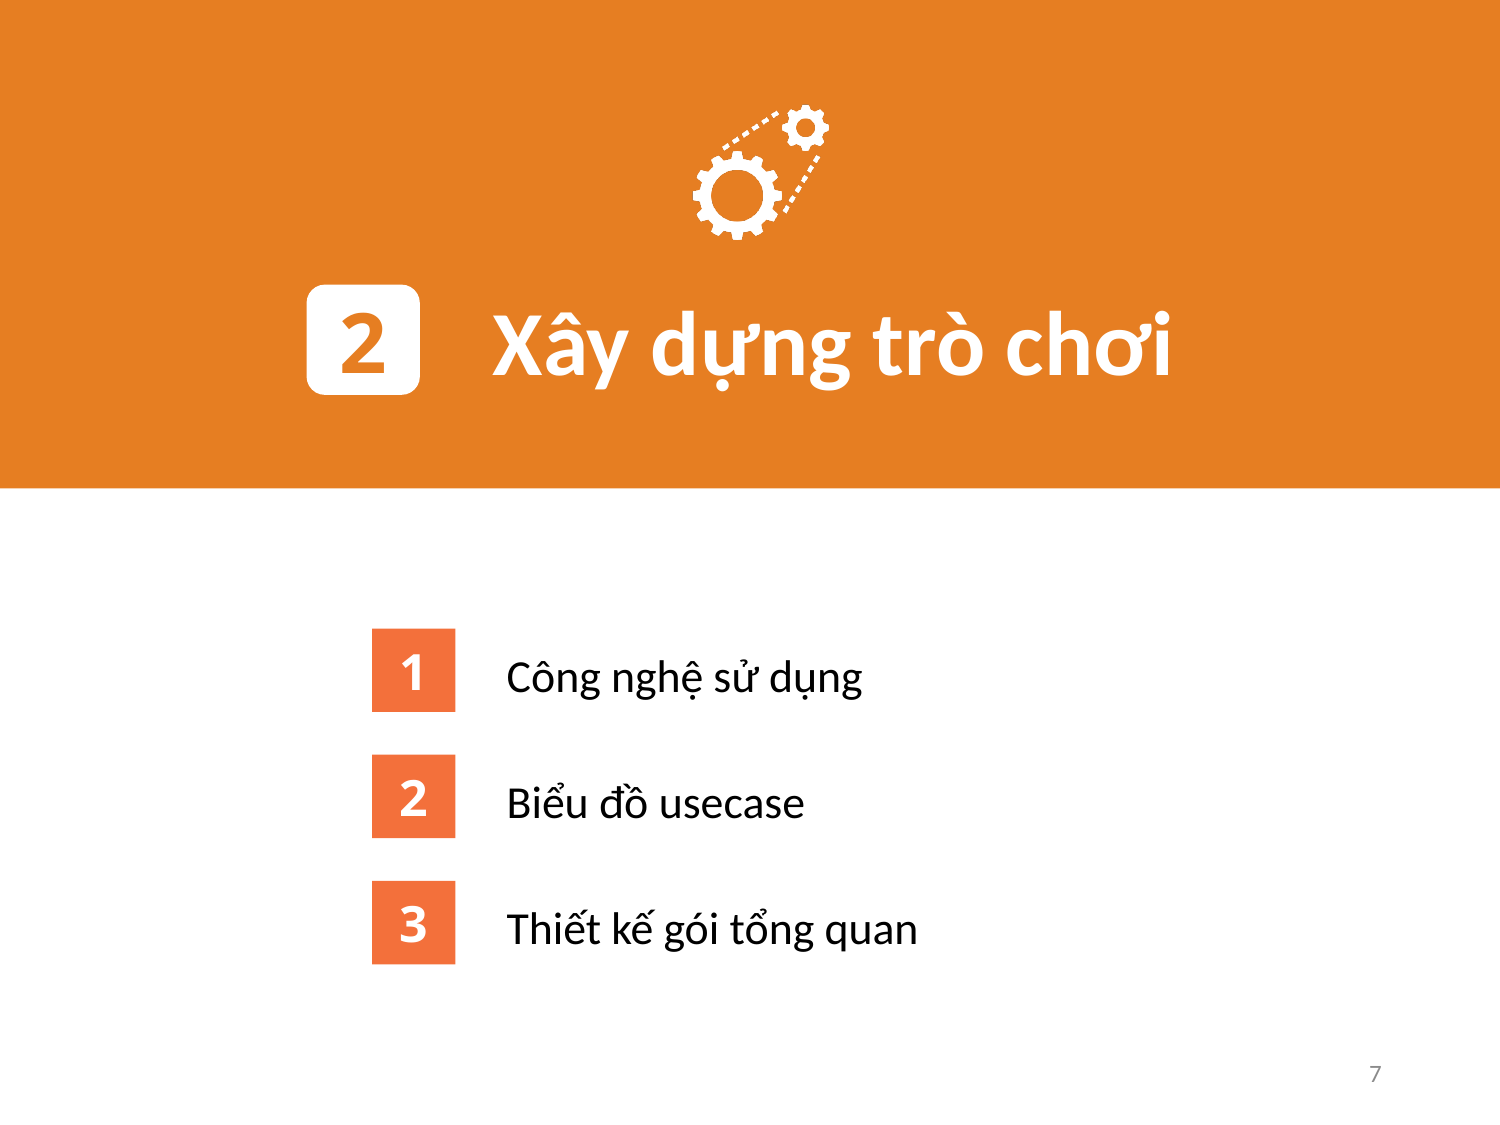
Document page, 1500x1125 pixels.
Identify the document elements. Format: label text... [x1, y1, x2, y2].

text_box [0, 0, 1500, 489]
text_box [372, 880, 1229, 965]
slide_number 7 [1059, 1042, 1397, 1103]
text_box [372, 754, 1229, 839]
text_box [306, 96, 1194, 403]
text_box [372, 628, 1229, 712]
